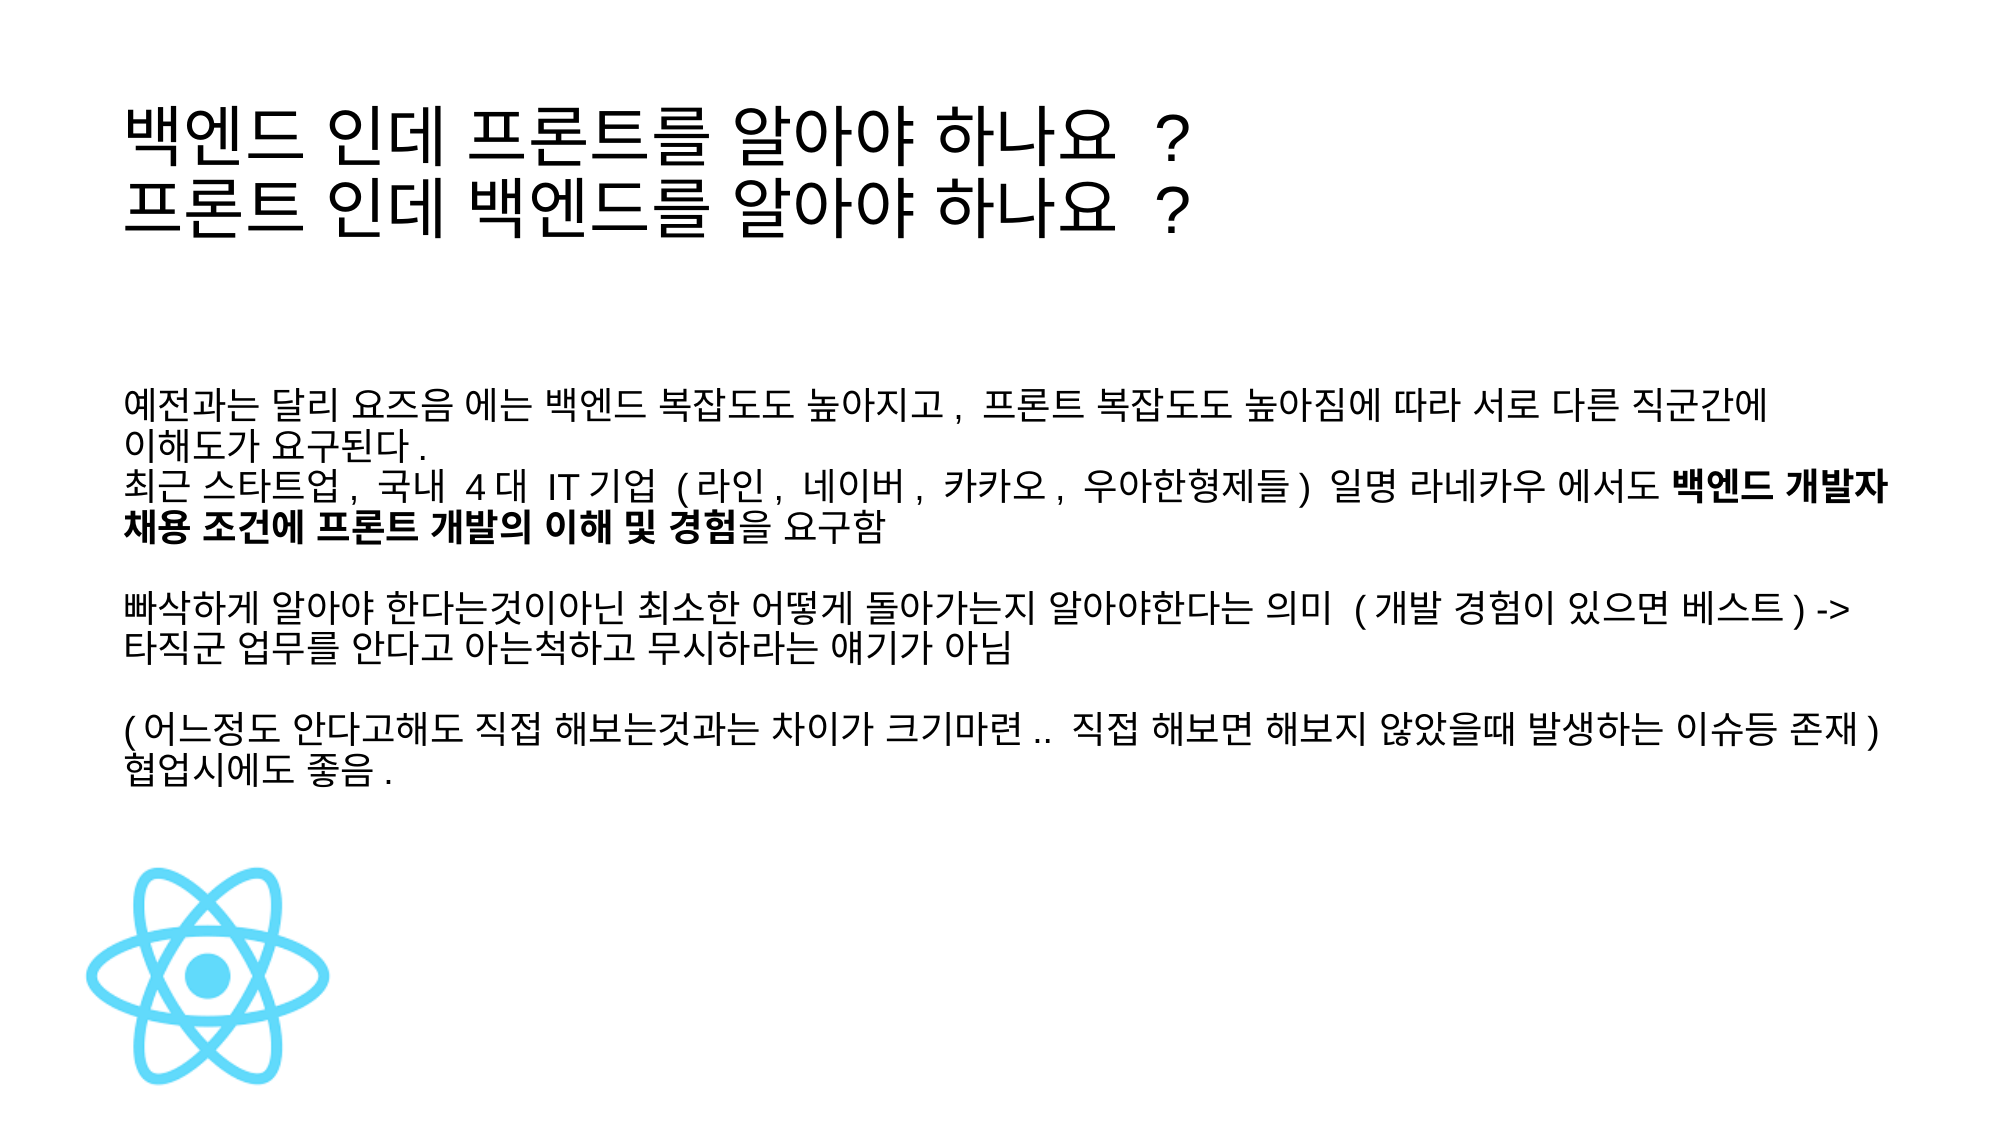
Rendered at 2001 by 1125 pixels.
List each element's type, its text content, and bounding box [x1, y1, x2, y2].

picture [0, 829, 417, 1125]
text_box 백엔드 인데 프론트를 알아야 하나요 ? 프론트 인데 백엔드를 알아야 하나요 ? [0, 0, 1314, 328]
text_box 예전과는 달리 요즈음 에는 백엔드 복잡도도 높아지고, 프론트 복잡도도 높아짐에 따라 서로 다른 직군간에 이해도가 요구된다. 최근 스타트업, 국내 4대 IT기업 (라인, 네이버, 카카오, 우아한형제들) 일명 라네카우 에서도 백엔드 개발자 채용 조건에 프론트 개발의 이해 및 경험을 요구함 빠삭하게 알아야 한다는것이아닌 최소한 어떻게 돌아가는지 알아야한다는 의미 (개발 경험이 있으면 베스트) -> 타직군 업무를 안다고 아는척하고 무시하라는 얘기가 아님 (어느정도 안다고해도 직접 해보는것과는 차이가 크기마련.. 직접 해보면 해보지 않았을때 발생하는 이슈등 존재) 협업시에도 좋음. [108, 363, 1920, 800]
